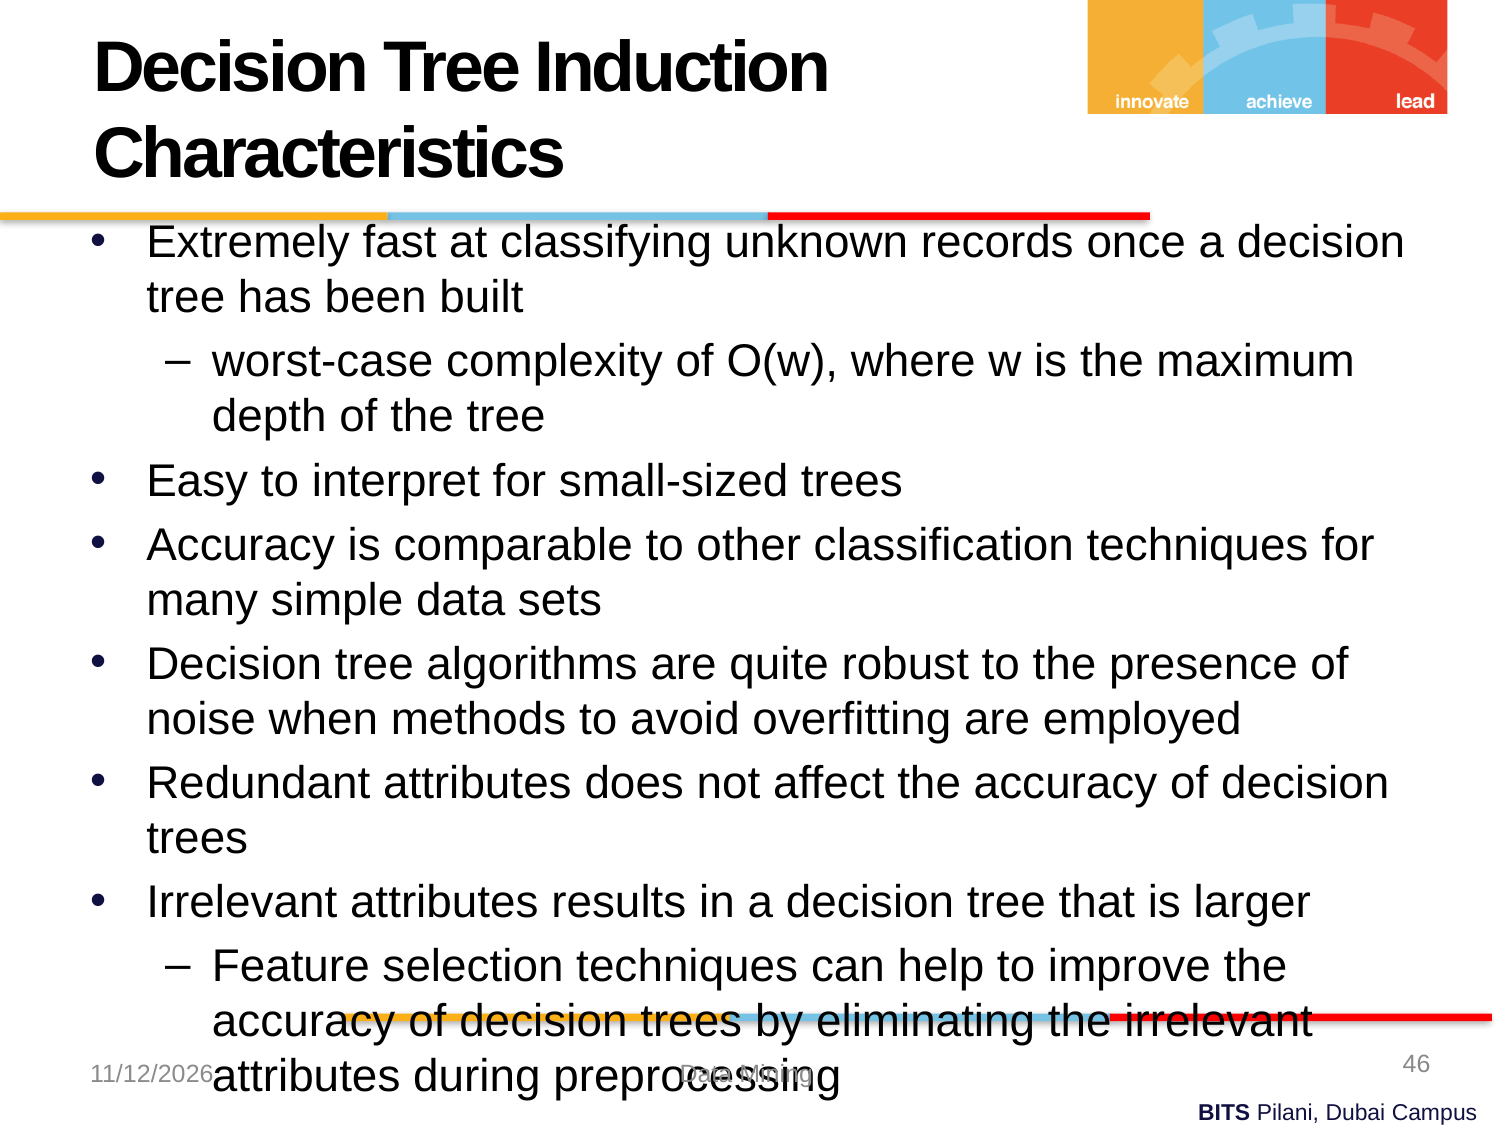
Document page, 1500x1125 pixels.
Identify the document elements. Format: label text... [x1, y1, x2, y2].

slide_number 46 [1095, 1032, 1446, 1093]
footer Data Mining [512, 1042, 988, 1103]
picture [1087, 0, 1448, 114]
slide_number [75, 1042, 425, 1103]
title Decision Tree Induction Characteristics [78, 12, 1075, 200]
list Extremely fast at classifying unknown records once a decision tree has been built worst-case complexity of O(w), where w is the maximum depth of the tree Easy to interpret for small-sized trees Accuracy is comparable to other classification techniques for many simple data sets Decision tree algorithms are quite robust to the presence of noise when methods to avoid overfitting are employed Redundant attributes does not affect the accuracy of decision trees Irrelevant attributes results in a decision tree that is larger Feature selection techniques can help to improve the accuracy of decision trees by eliminating the irrelevant attributes during preprocessing [75, 204, 1425, 947]
